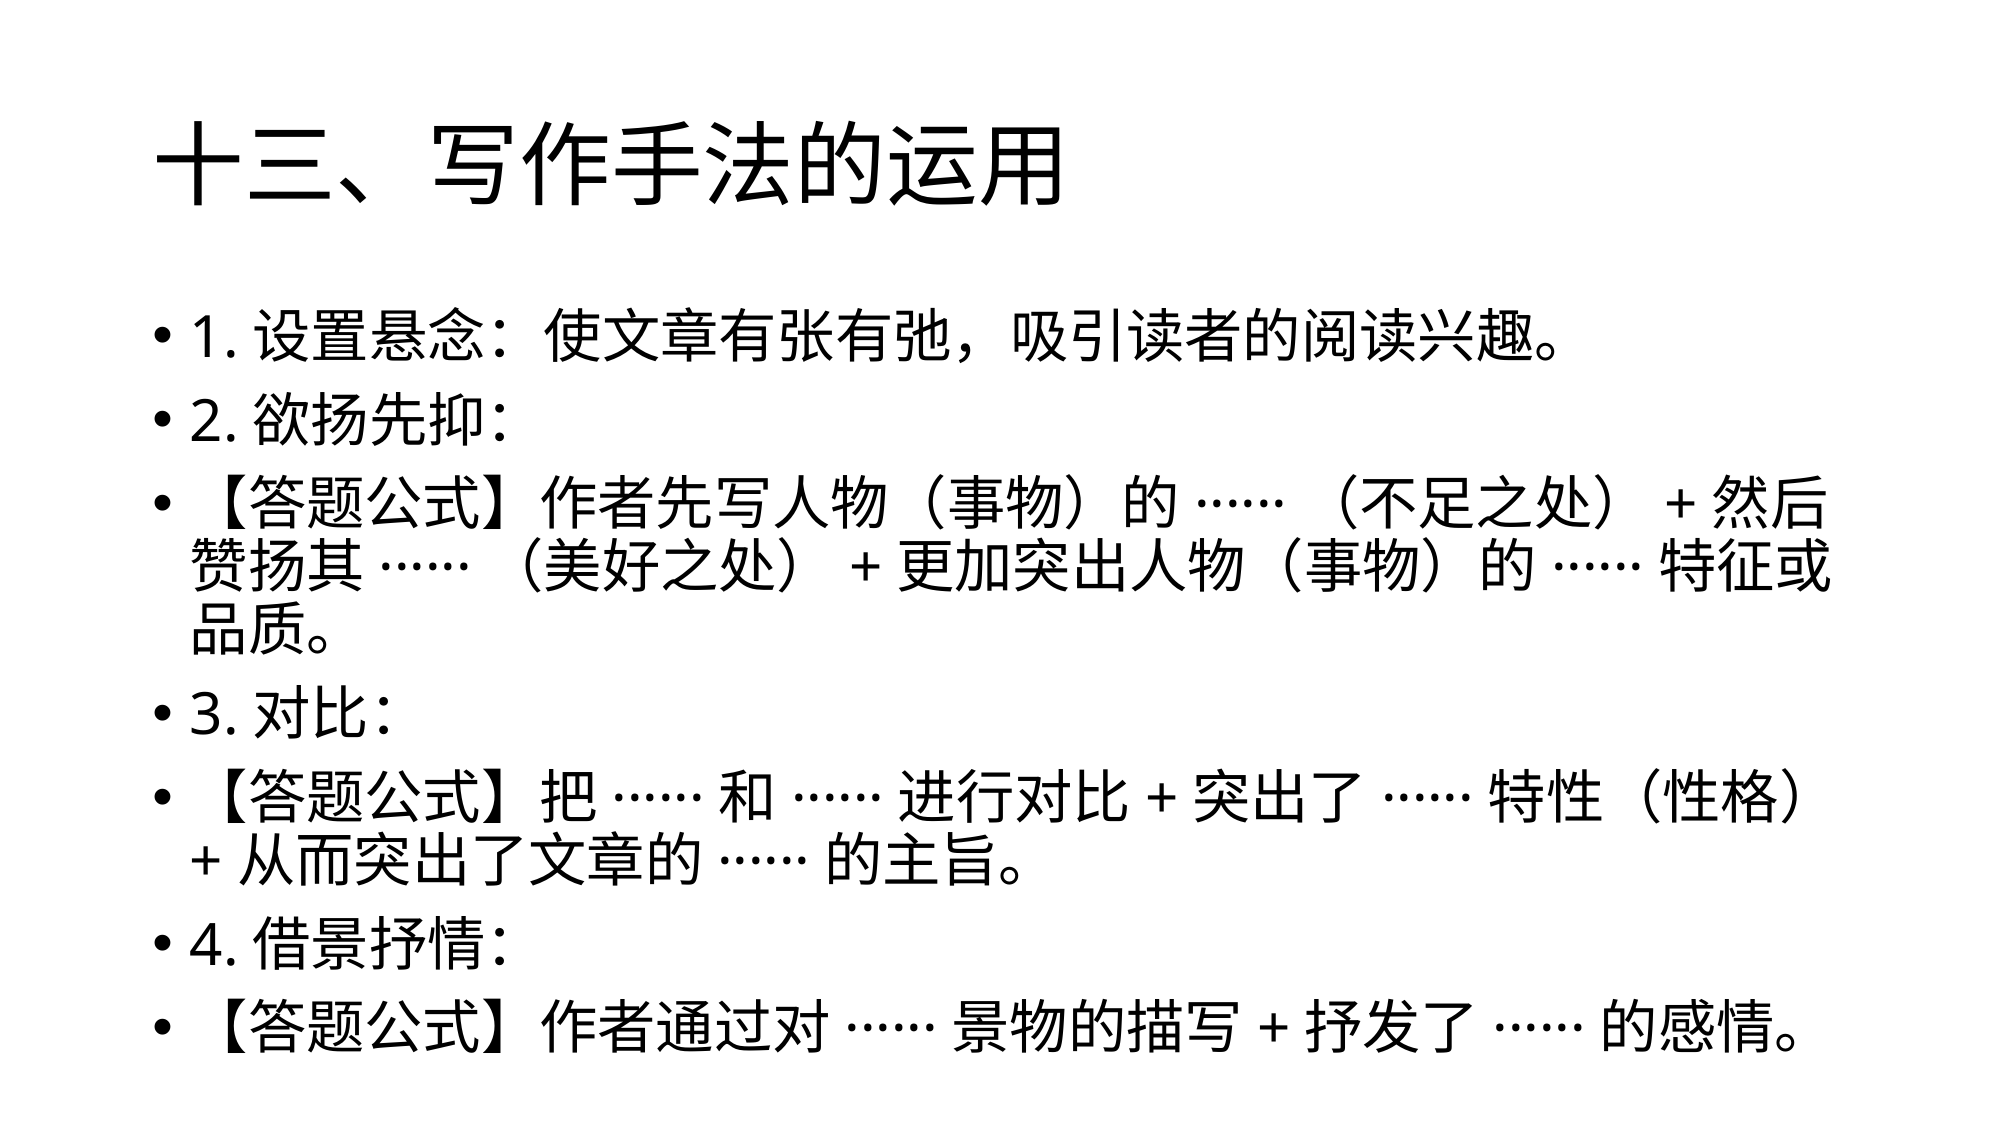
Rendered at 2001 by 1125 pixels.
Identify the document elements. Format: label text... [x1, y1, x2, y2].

title 十三、写作手法的运用 [137, 59, 1863, 278]
list 1.设置悬念：使文章有张有弛，吸引读者的阅读兴趣。 2.欲扬先抑： 【答题公式】作者先写人物（事物）的······（不足之处）+然后赞扬其······（美好之处）+更加突出人物（事物）的······特征或品质。 3.对比： 【答题公式】把······和······进行对比+突出了······特性（性格）+从而突出了文章的······的主旨。 4.借景抒情： 【答题公式】作者通过对······景物的描写+抒发了······的感情。 [137, 299, 1863, 1014]
